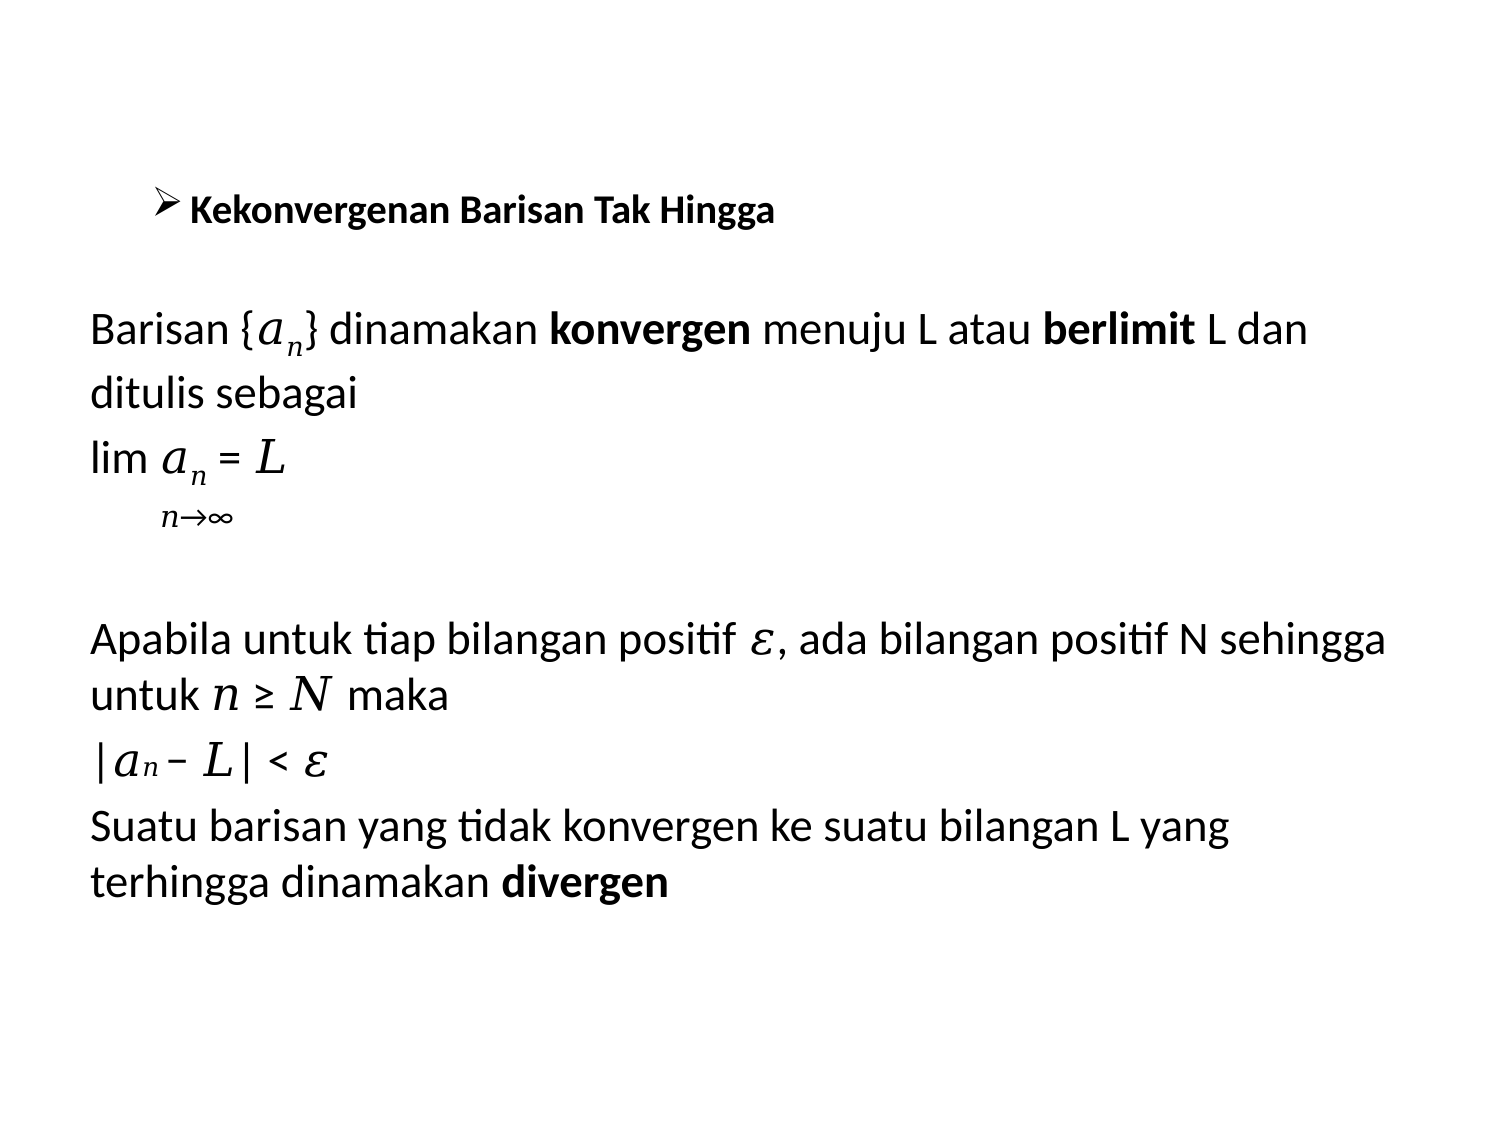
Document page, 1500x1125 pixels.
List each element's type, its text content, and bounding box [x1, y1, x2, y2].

list Kekonvergenan Barisan Tak Hingga Barisan {𝑎𝑛} dinamakan konvergen menuju L atau berlimit L dan ditulis sebagai lim 𝑎𝑛 = 𝐿 𝑛→∞ Apabila untuk tiap bilangan positif 𝜀, ada bilangan positif N sehingga untuk 𝑛 ≥ 𝑁 maka |𝑎𝑛 − 𝐿| < 𝜀 Suatu barisan yang tidak konvergen ke suatu bilangan L yang terhingga dinamakan divergen [75, 174, 1425, 918]
